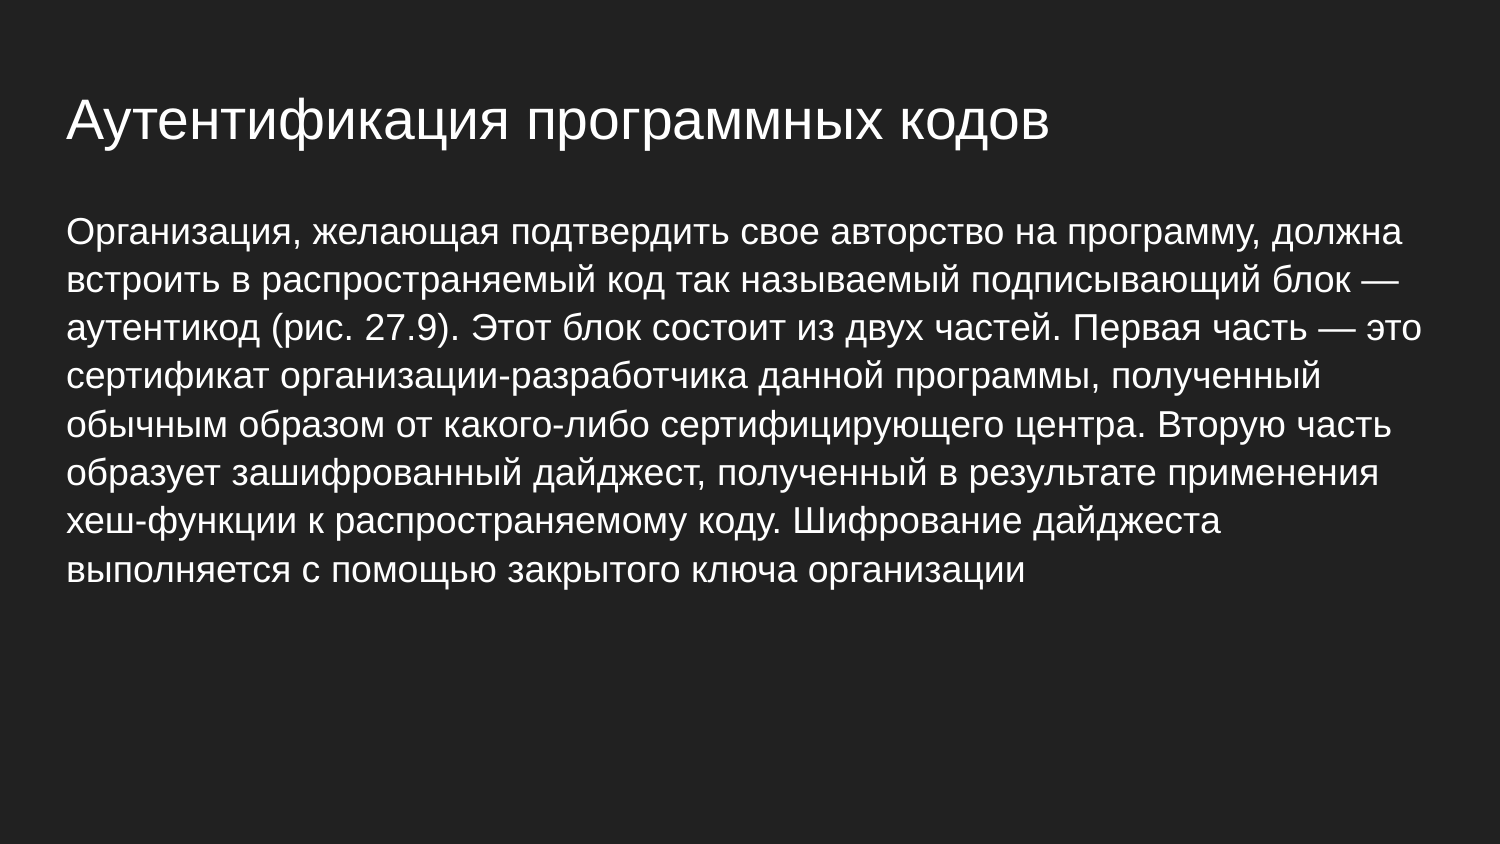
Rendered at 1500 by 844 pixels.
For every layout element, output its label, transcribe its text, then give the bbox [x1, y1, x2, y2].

list Организация, желающая подтвердить свое авторство на программу, должна встроить в распространяемый код так называемый подписывающий блок — аутентикод (рис. 27.9). Этот блок состоит из двух частей. Первая часть — это сертификат организации-разработчика данной программы, полученный обычным образом от какого-либо сертифицирующего центра. Вторую часть образует зашифрованный дайджест, полученный в результате применения хеш-функции к распространяемому коду. Шифрование дайджеста выполняется с помощью закрытого ключа организации [51, 189, 1449, 750]
title Аутентификация программных кодов [51, 72, 1449, 167]
